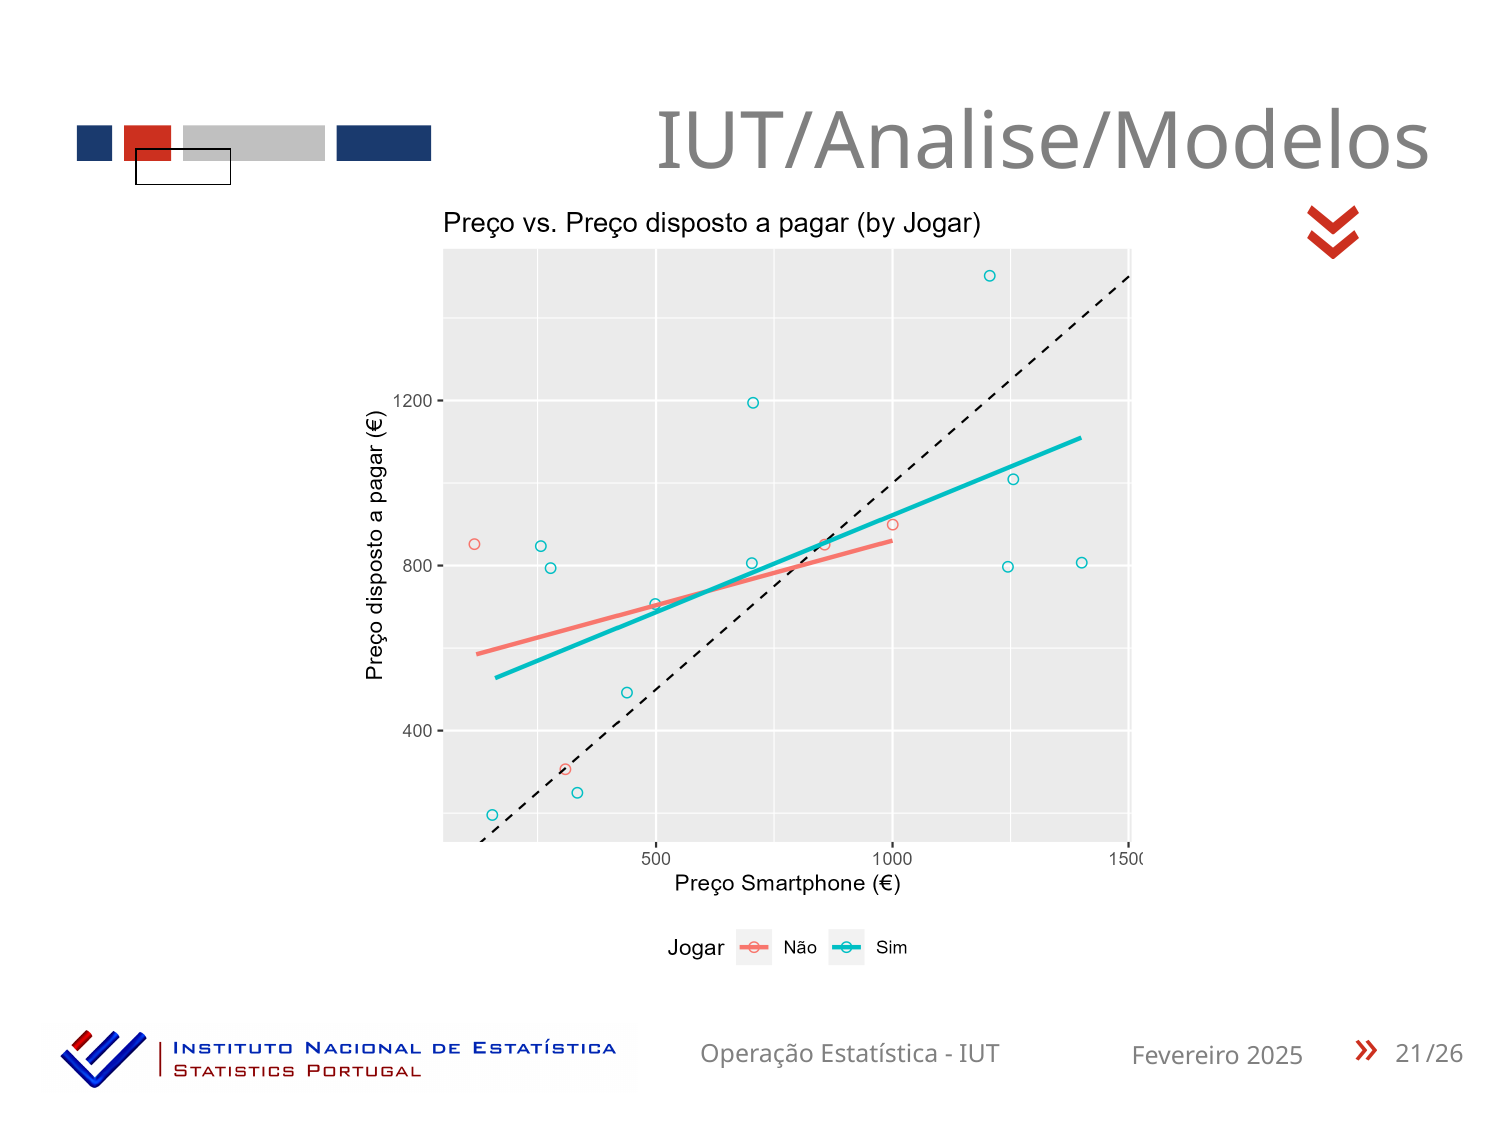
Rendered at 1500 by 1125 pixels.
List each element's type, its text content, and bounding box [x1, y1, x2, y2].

text_box 21 [1380, 1029, 1447, 1075]
text_box IUT/Analise/Modelos [454, 66, 1447, 207]
picture [41, 1023, 638, 1093]
text_box « [1234, 207, 1400, 280]
picture [354, 199, 1143, 988]
